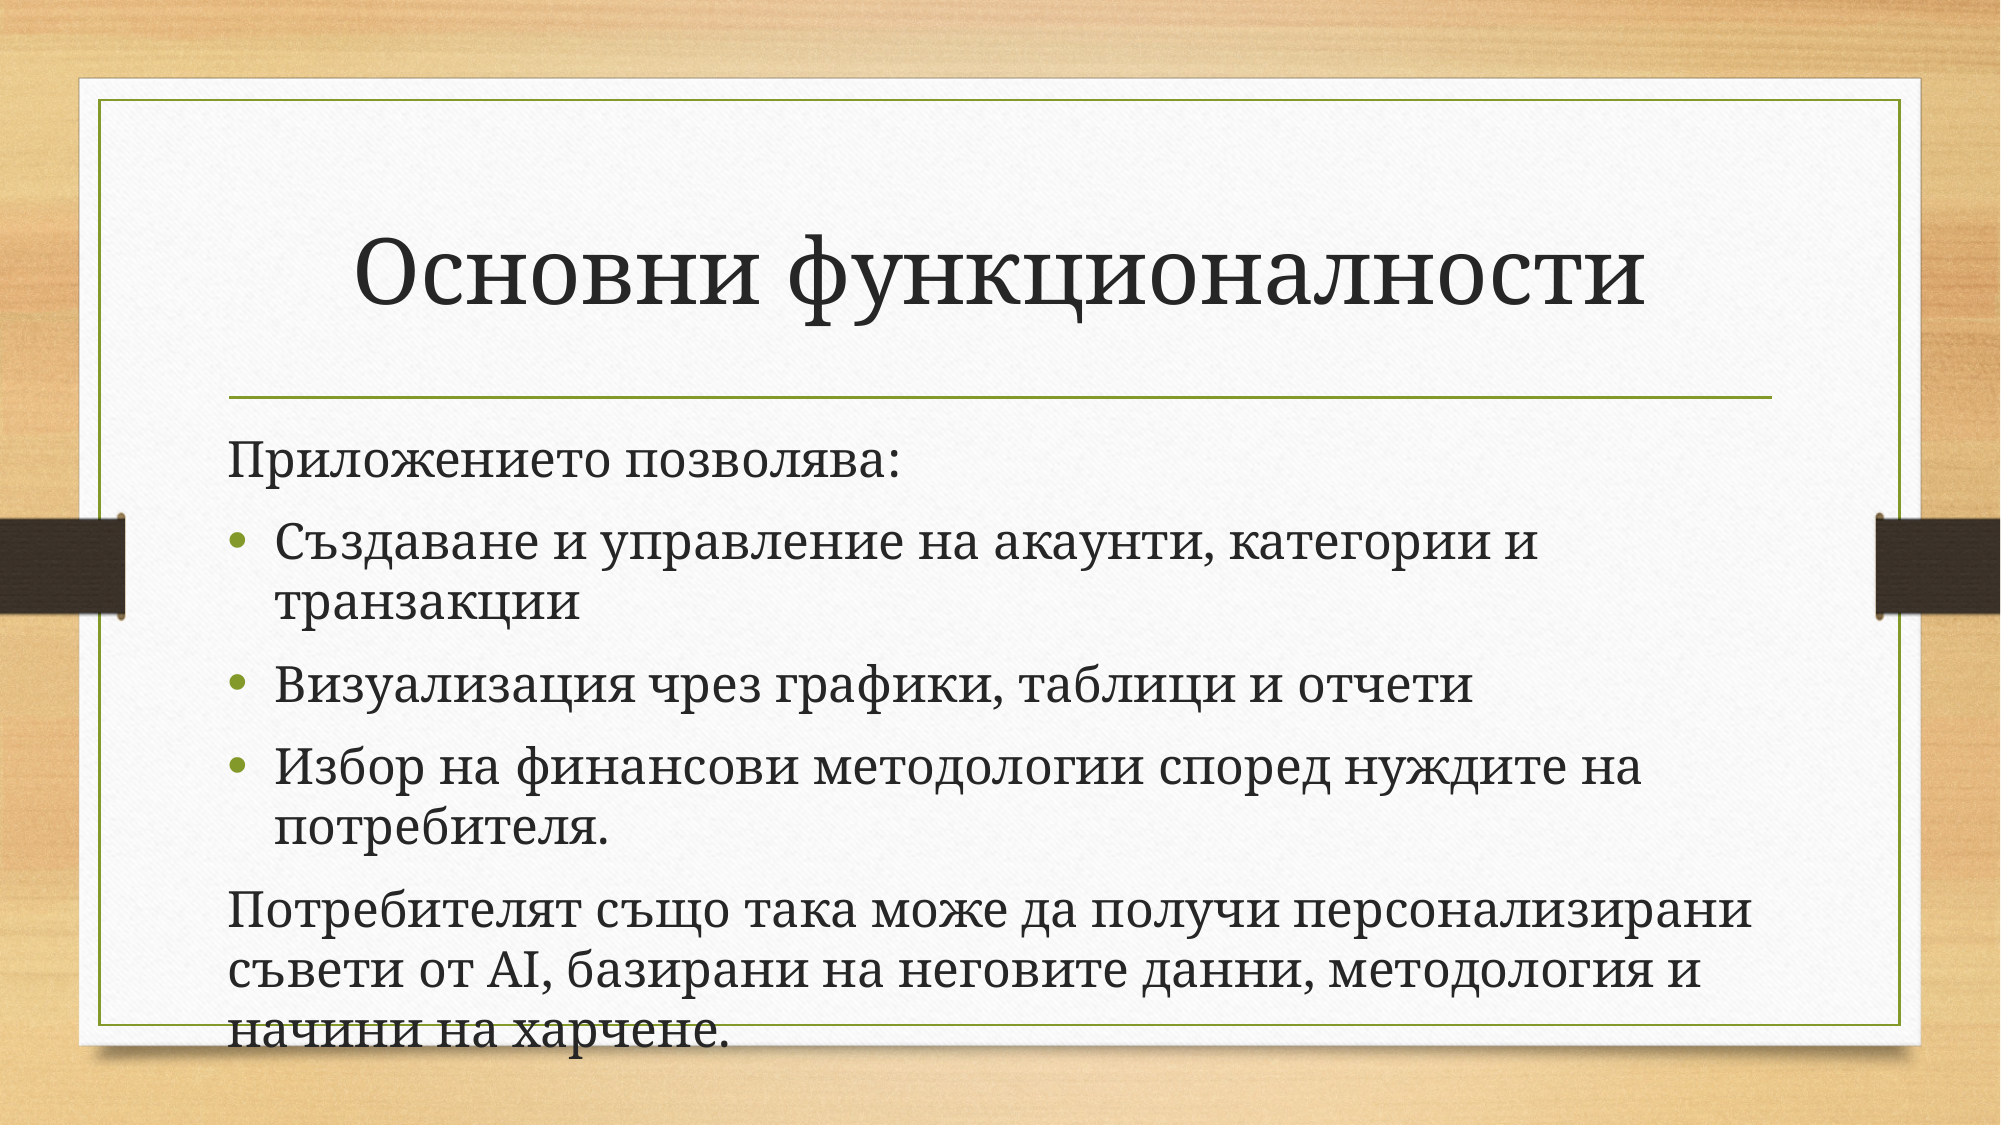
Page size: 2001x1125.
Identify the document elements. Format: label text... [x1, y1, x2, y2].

picture [0, 0, 2001, 1125]
list Приложението позволява: Създаване и управление на акаунти, категории и транзакции Визуализация чрез графики, таблици и отчети Избор на финансови методологии според нуждите на потребителя. Потребителят също така може да получи персонализирани съвети от AI, базирани на неговите данни, методология и начини на харчене. [212, 419, 1788, 964]
title Основни функционалности [212, 161, 1788, 375]
